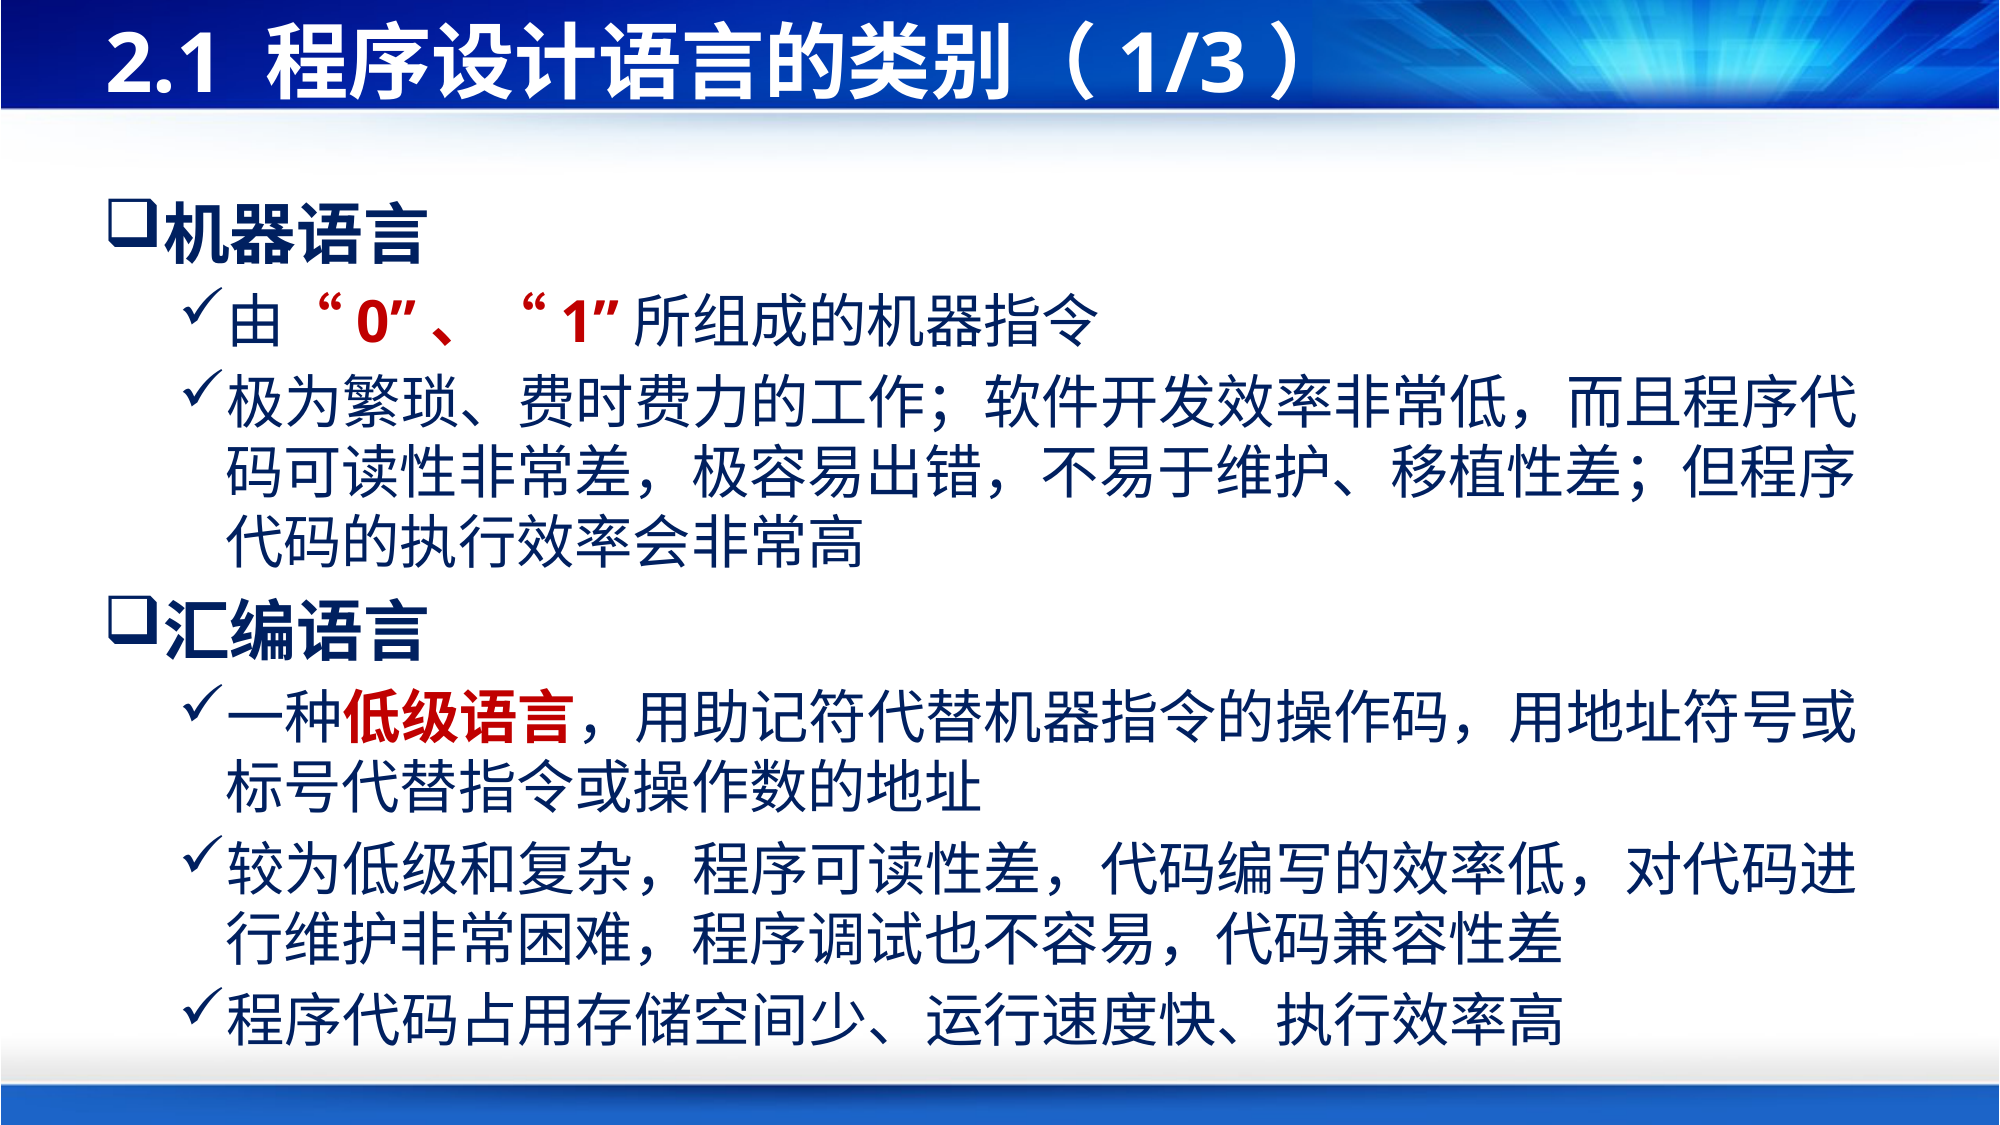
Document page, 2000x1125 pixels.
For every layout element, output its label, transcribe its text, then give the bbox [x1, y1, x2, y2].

title 2.1 程序设计语言的类别（1/3） [90, 1, 1880, 118]
list 机器语言 由“0”、“1”所组成的机器指令 极为繁琐、费时费力的工作；软件开发效率非常低，而且程序代码可读性非常差，极容易出错，不易于维护、移植性差；但程序代码的执行效率会非常高 汇编语言 一种低级语言，用助记符代替机器指令的操作码，用地址符号或标号代替指令或操作数的地址 较为低级和复杂，程序可读性差，代码编写的效率低，对代码进行维护非常困难，程序调试也不容易，代码兼容性差 程序代码占用存储空间少、运行速度快、执行效率高 [88, 184, 1880, 1012]
picture [1, 0, 1999, 1125]
